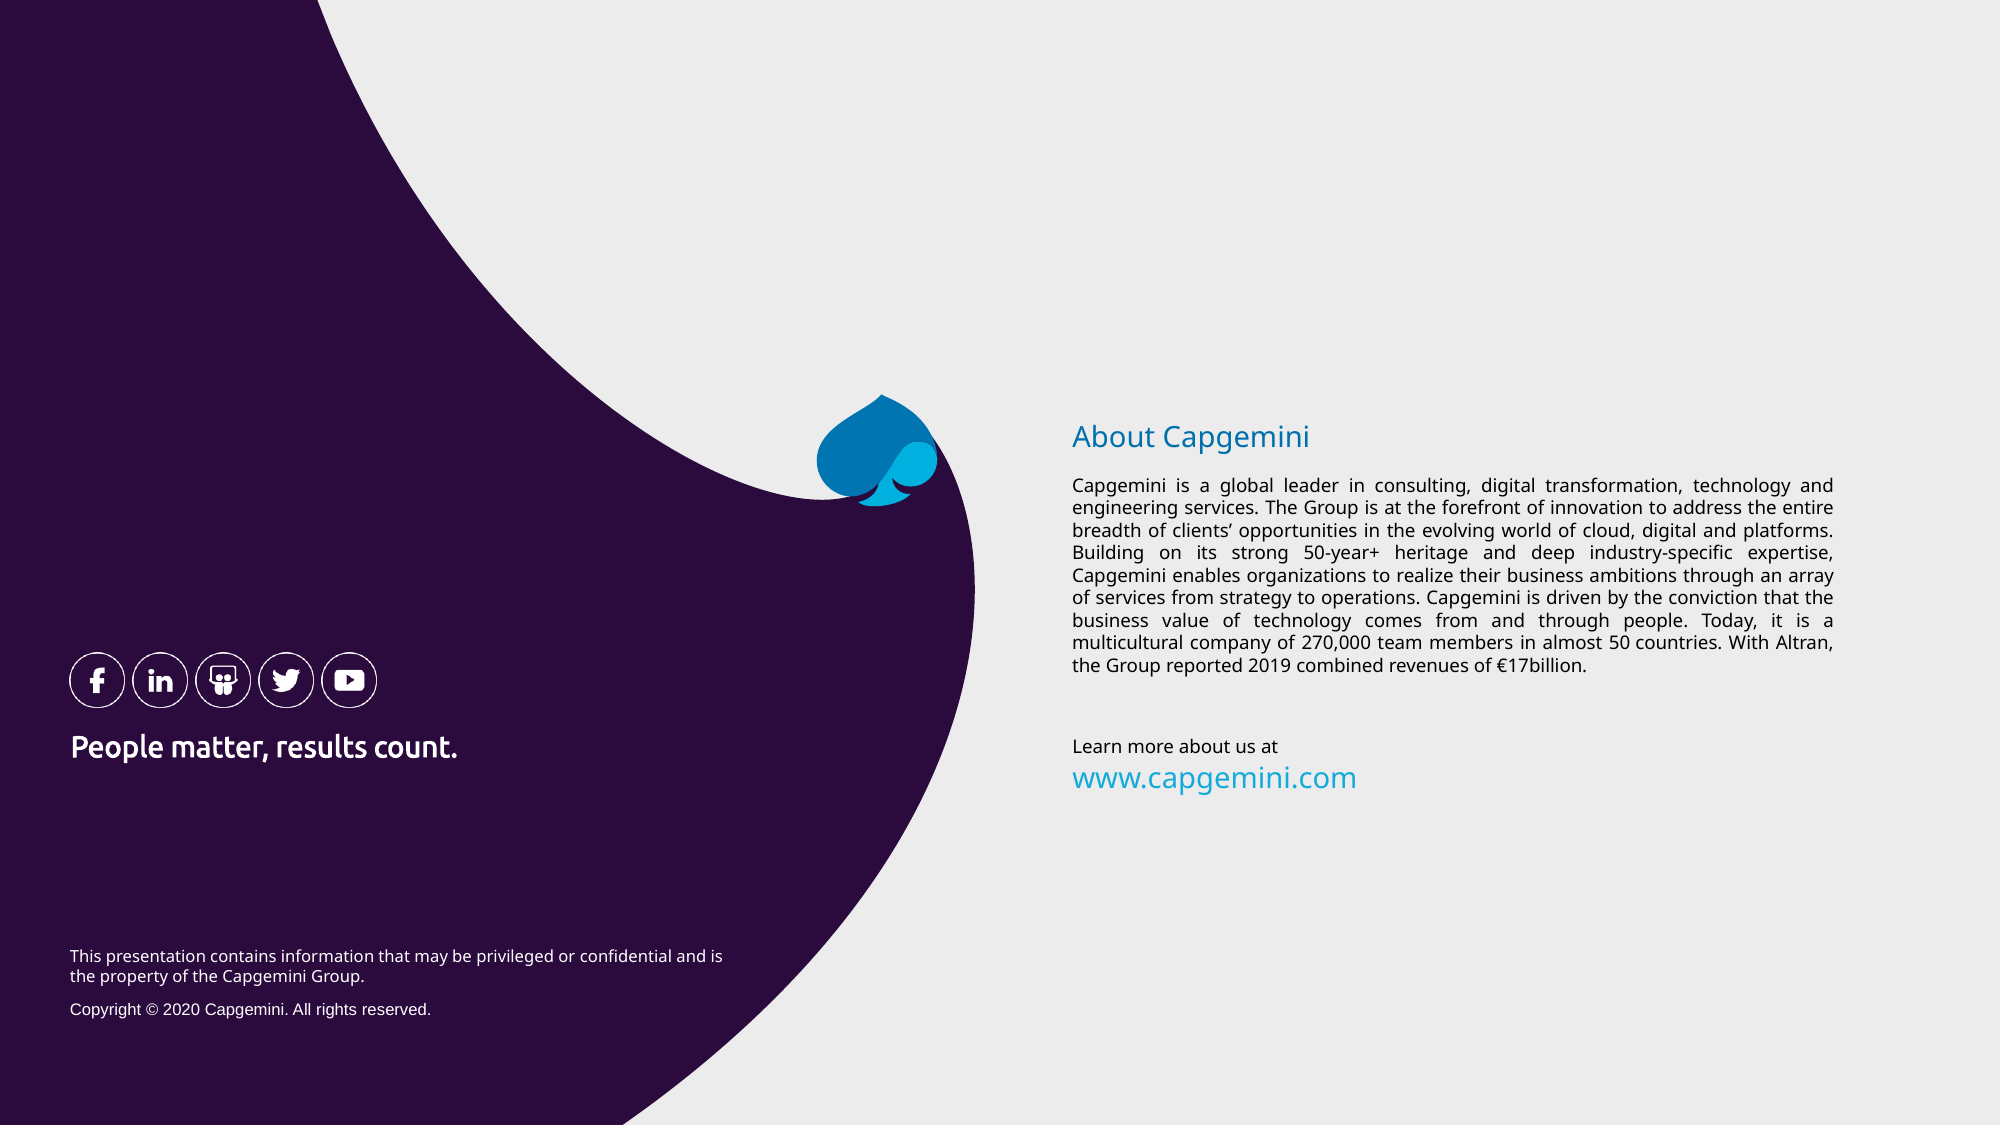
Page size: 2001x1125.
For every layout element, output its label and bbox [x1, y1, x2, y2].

picture [69, 652, 125, 708]
picture [132, 652, 188, 708]
picture [258, 652, 314, 708]
picture [195, 652, 251, 708]
picture [321, 652, 377, 708]
